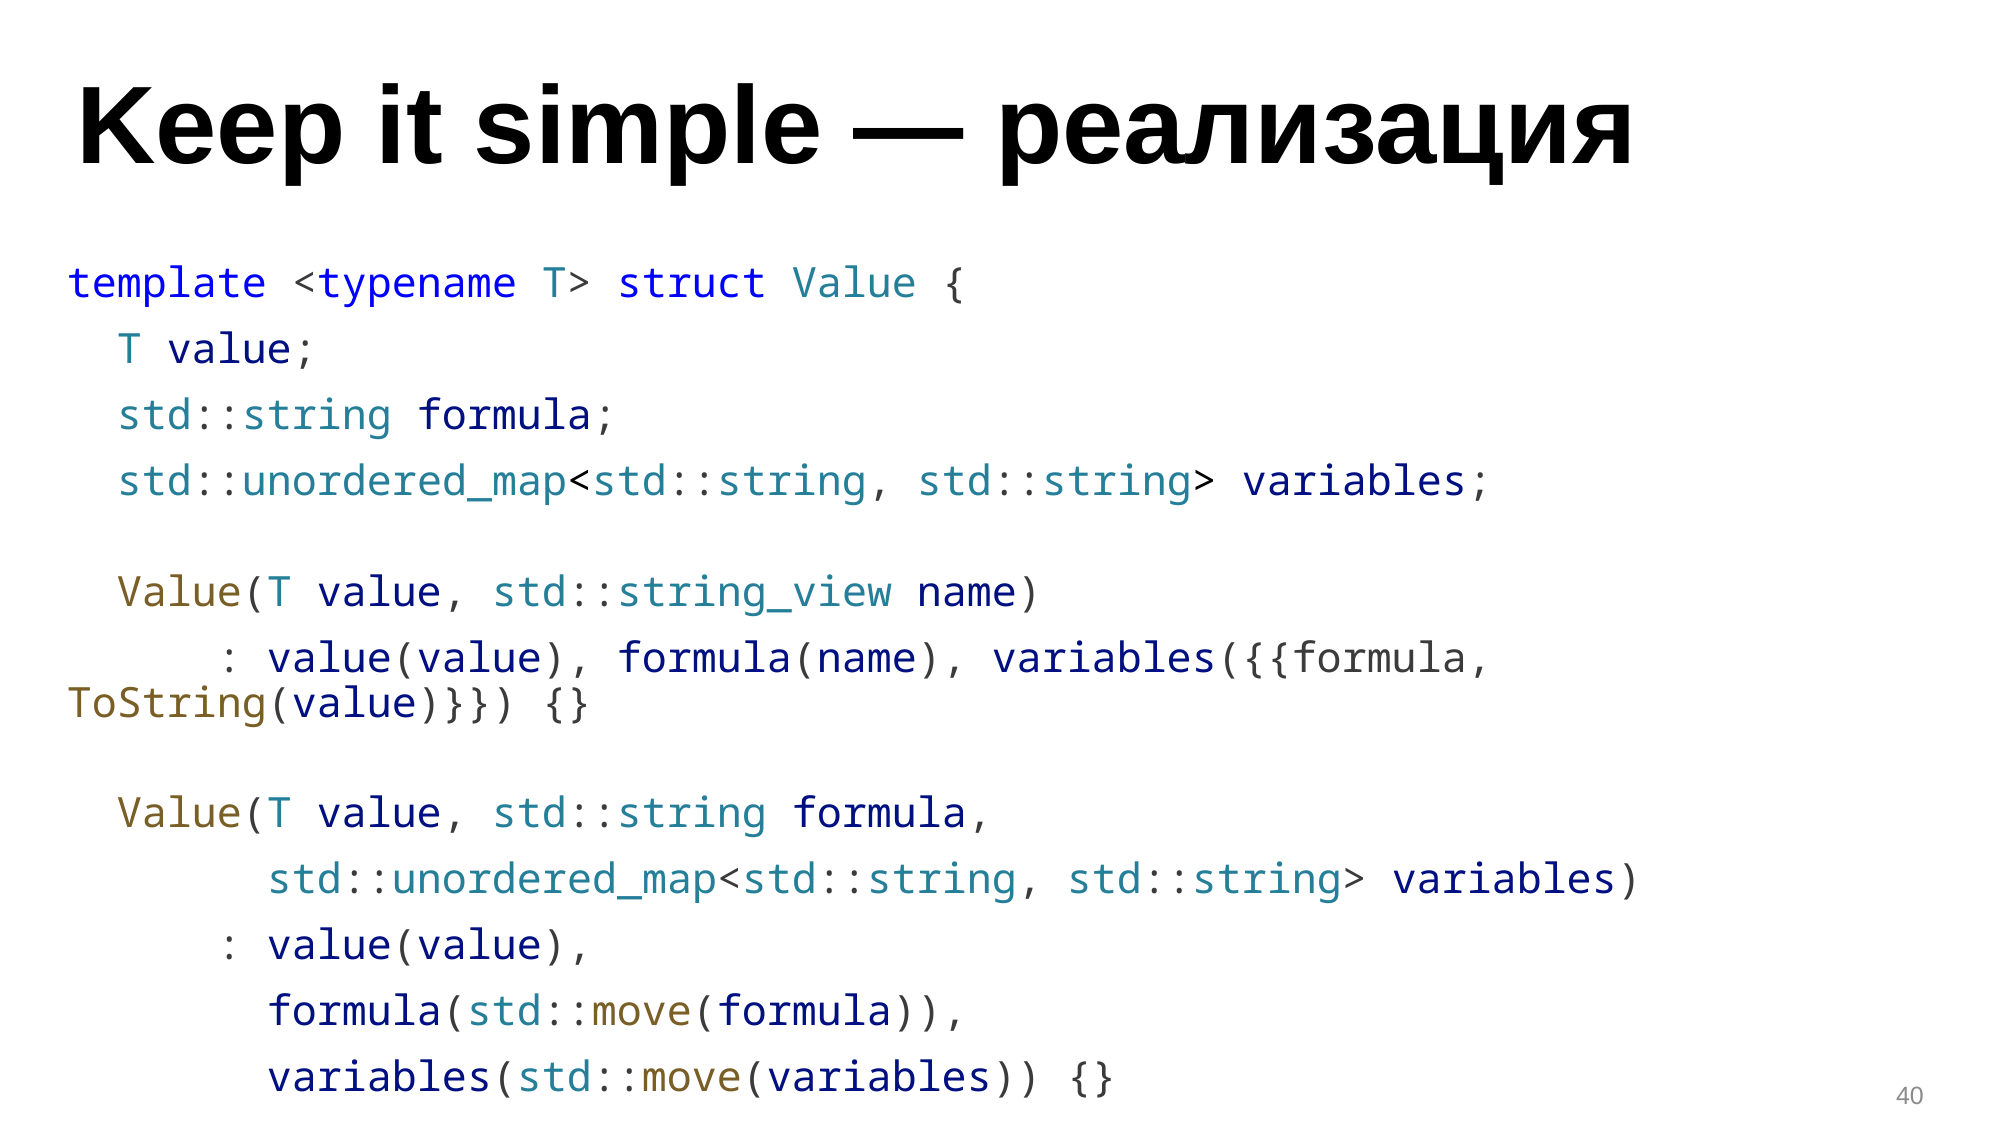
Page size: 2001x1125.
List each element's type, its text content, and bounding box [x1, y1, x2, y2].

title Keep it simple — реализация [60, 60, 1940, 196]
list template <typename T> struct Value { T value; std::string formula; std::unordered_map<std::string, std::string> variables; Value(T value, std::string_view name) : value(value), formula(name), variables({{formula, ToString(value)}}) {} Value(T value, std::string formula, std::unordered_map<std::string, std::string> variables) : value(value), formula(std::move(formula)), variables(std::move(variables)) {} [60, 255, 1940, 1125]
